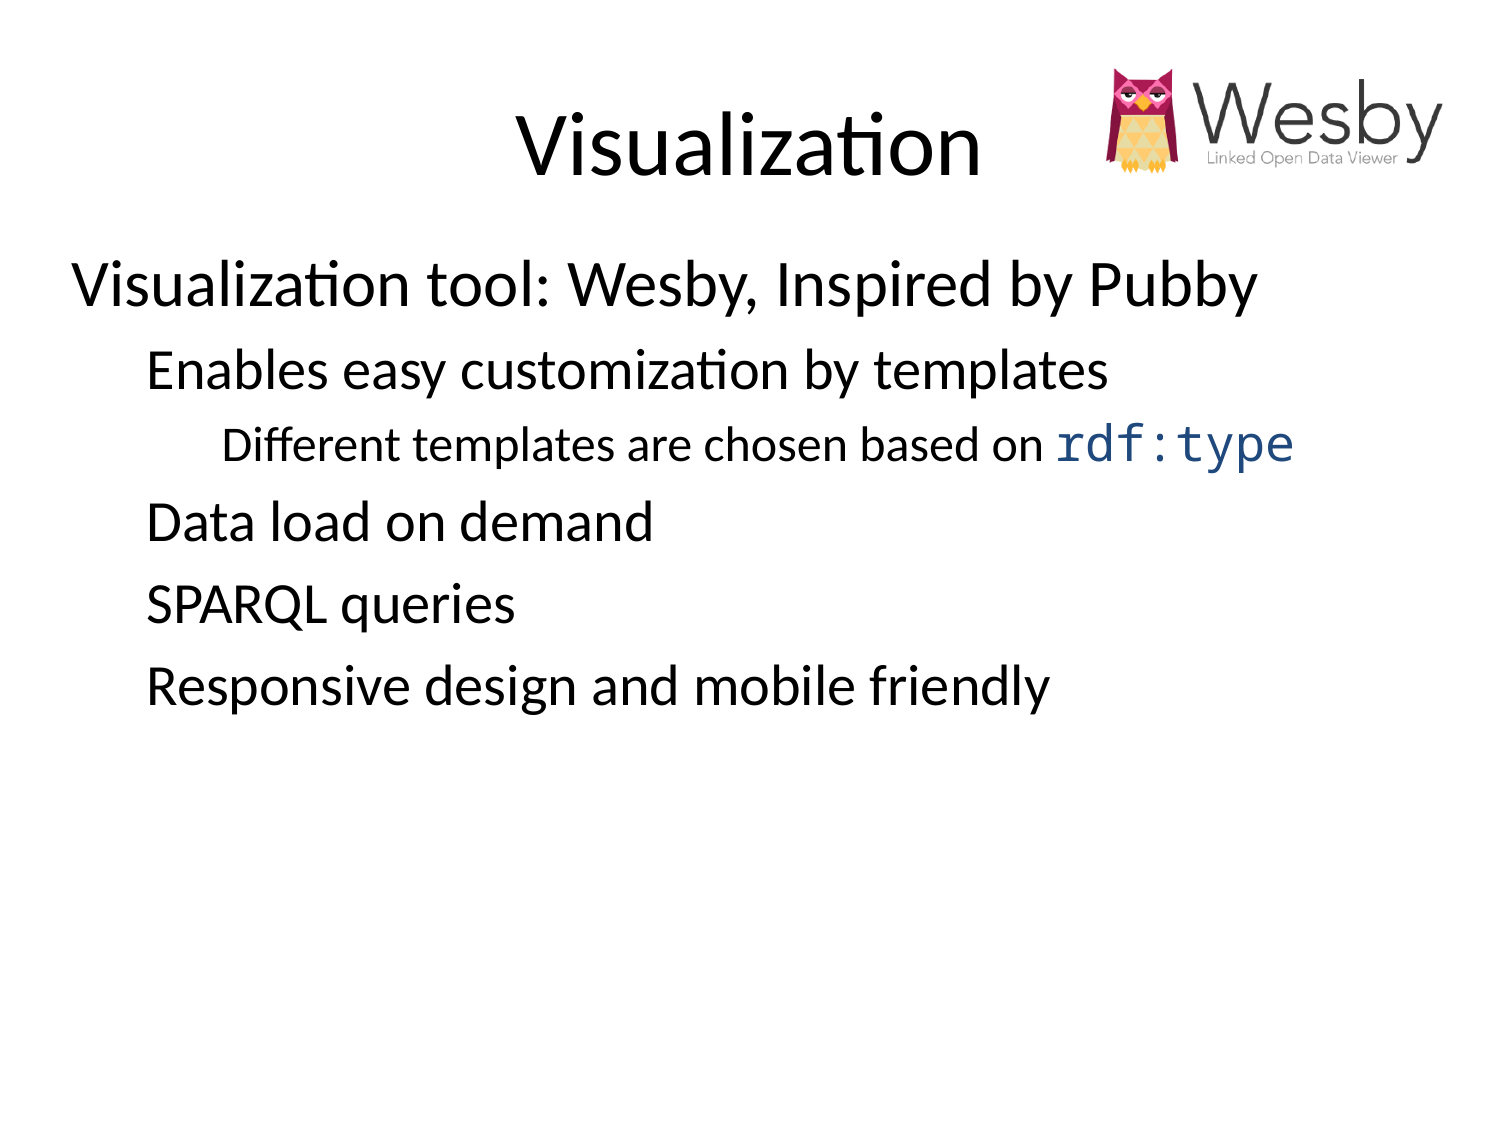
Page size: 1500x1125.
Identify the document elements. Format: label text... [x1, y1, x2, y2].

list Visualization tool: Wesby, Inspired by Pubby Enables easy customization by templates Different templates are chosen based on rdf:type Data load on demand SPARQL queries Responsive design and mobile friendly [56, 232, 1407, 634]
picture [915, 57, 1500, 185]
title Visualization [75, 45, 1425, 233]
